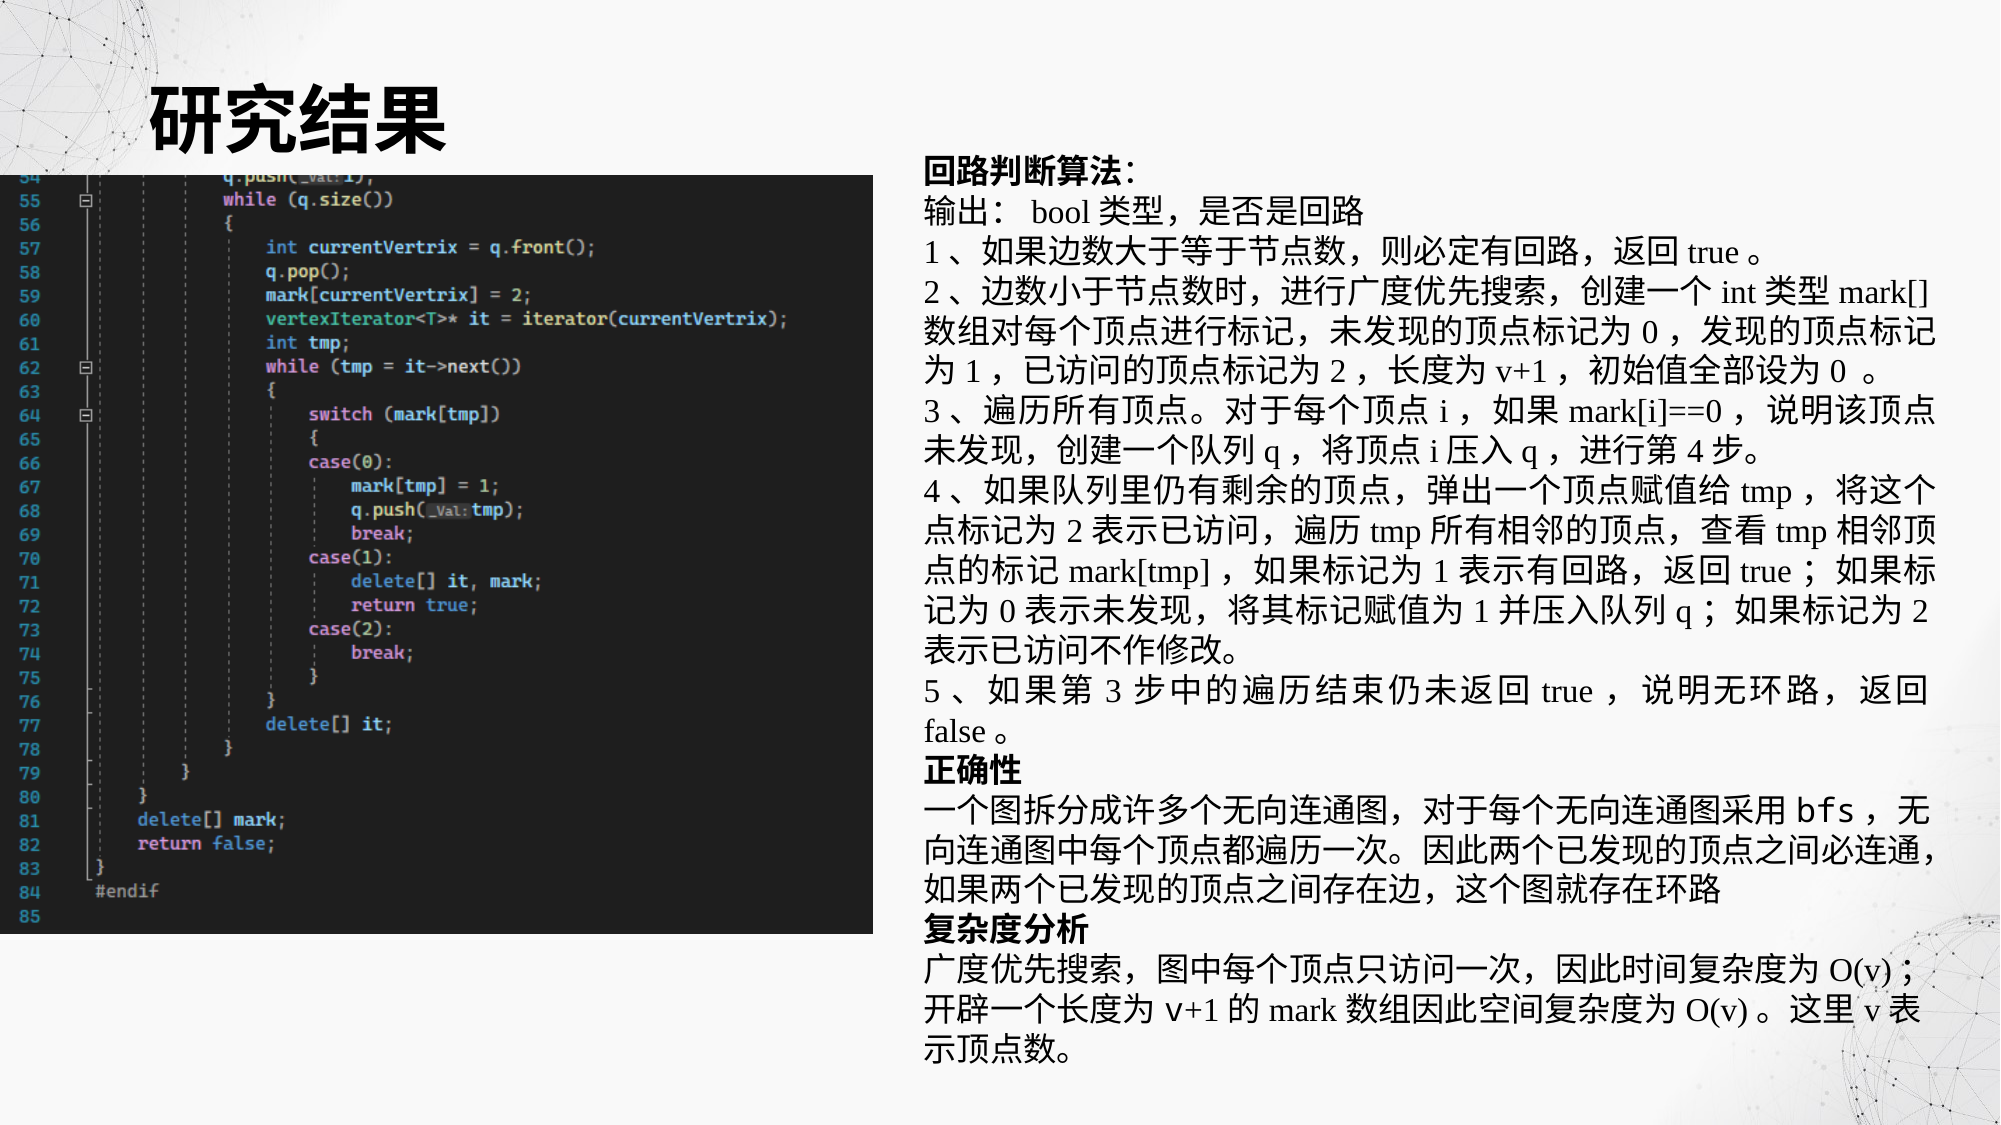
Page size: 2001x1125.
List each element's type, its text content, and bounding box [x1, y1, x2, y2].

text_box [137, 66, 1077, 184]
text_box 回路判断算法： 输出：bool类型，是否是回路 1、如果边数大于等于节点数，则必定有回路，返回true。 2、边数小于节点数时，进行广度优先搜索，创建一个int类型mark[]数组对每个顶点进行标记，未发现的顶点标记为0，发现的顶点标记为1，已访问的顶点标记为2，长度为v+1，初始值全部设为0 。 3、遍历所有顶点。对于每个顶点i，如果mark[i]==0，说明该顶点未发现，创建一个队列q，将顶点i压入q，进行第4步。 4、如果队列里仍有剩余的顶点，弹出一个顶点赋值给tmp，将这个点标记为2表示已访问，遍历tmp所有相邻的顶点，查看tmp相邻顶点的标记mark[tmp]，如果标记为1表示有回路，返回true；如果标记为0表示未发现，将其标记赋值为1并压入队列q；如果标记为2表示已访问不作修改。 5、如果第3步中的遍历结束仍未返回true，说明无环路，返回false。 正确性 一个图拆分成许多个无向连通图，对于每个无向连通图采用bfs，无向连通图中每个顶点都遍历一次。因此两个已发现的顶点之间必连通，如果两个已发现的顶点之间存在边，这个图就存在环路 复杂度分析 广度优先搜索，图中每个顶点只访问一次，因此时间复杂度为O(v)；开辟一个长度为v+1的mark数组因此空间复杂度为O(v)。这里v表示顶点数。 [908, 142, 1952, 1076]
picture [0, 0, 2000, 1125]
